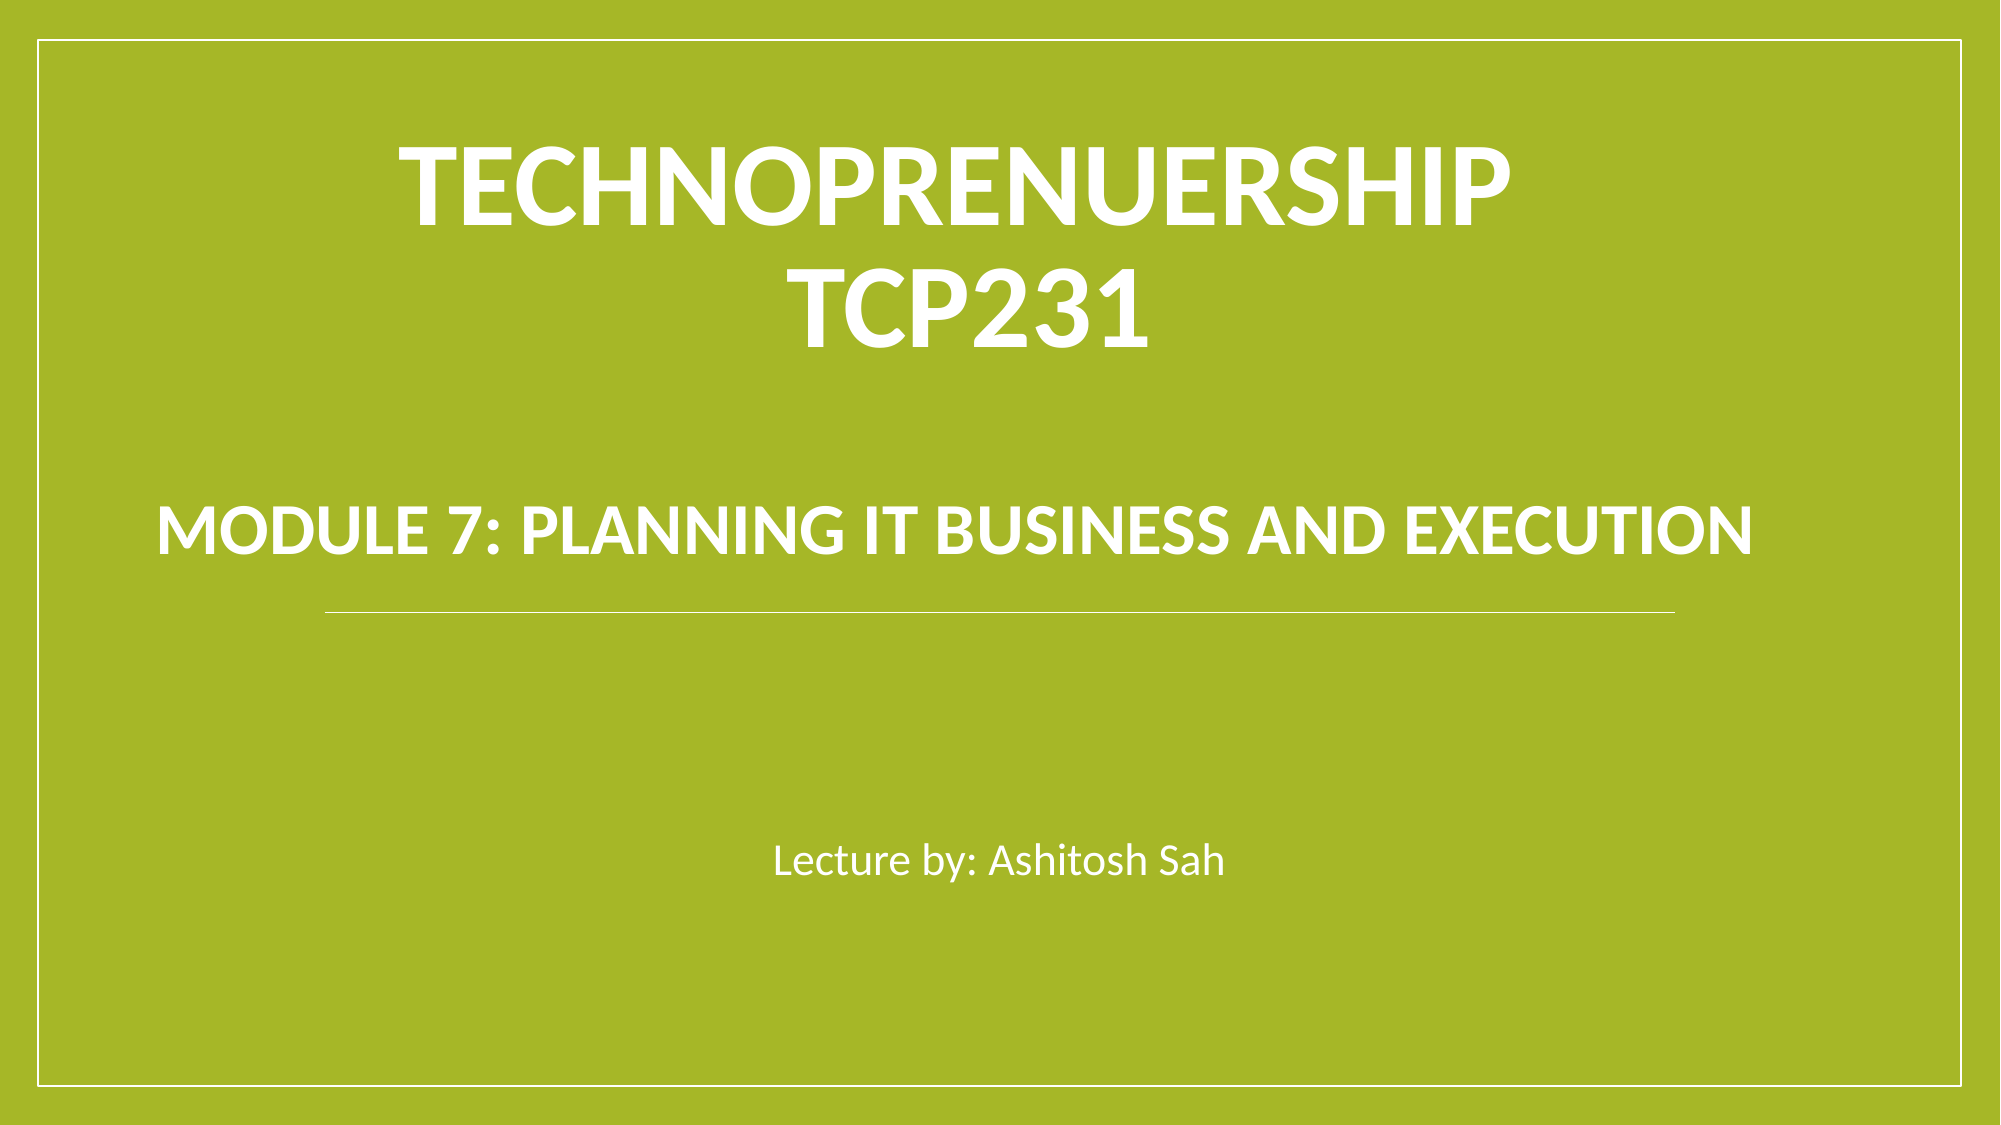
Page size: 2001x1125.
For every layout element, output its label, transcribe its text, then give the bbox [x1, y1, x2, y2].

subtitle Lecture by: Ashitosh Sah [280, 827, 1719, 1056]
title Technoprenuership TCP231 Module 7: planning it business and execution [138, 108, 1774, 589]
